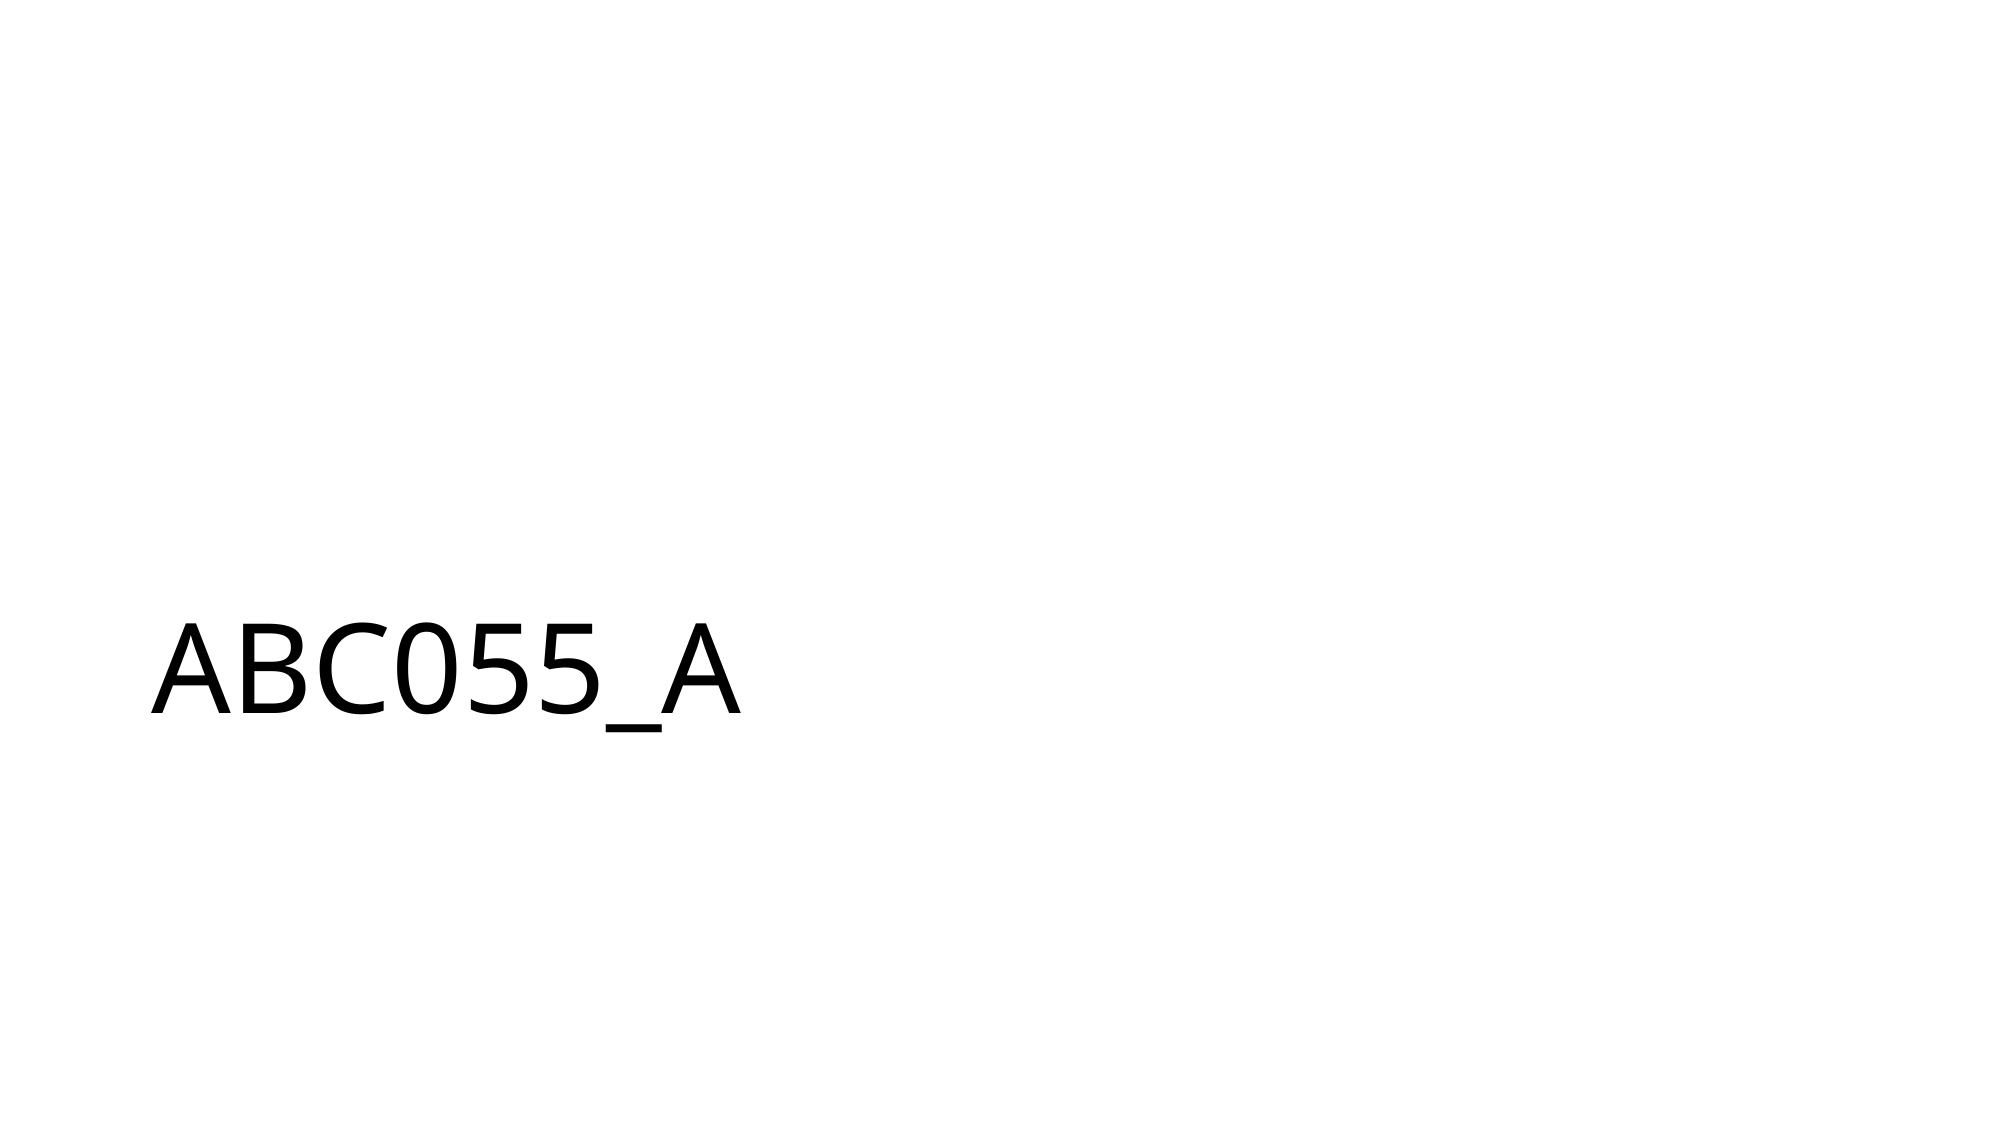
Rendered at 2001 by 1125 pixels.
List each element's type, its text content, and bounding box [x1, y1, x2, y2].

title ABC055_A [136, 280, 1862, 749]
